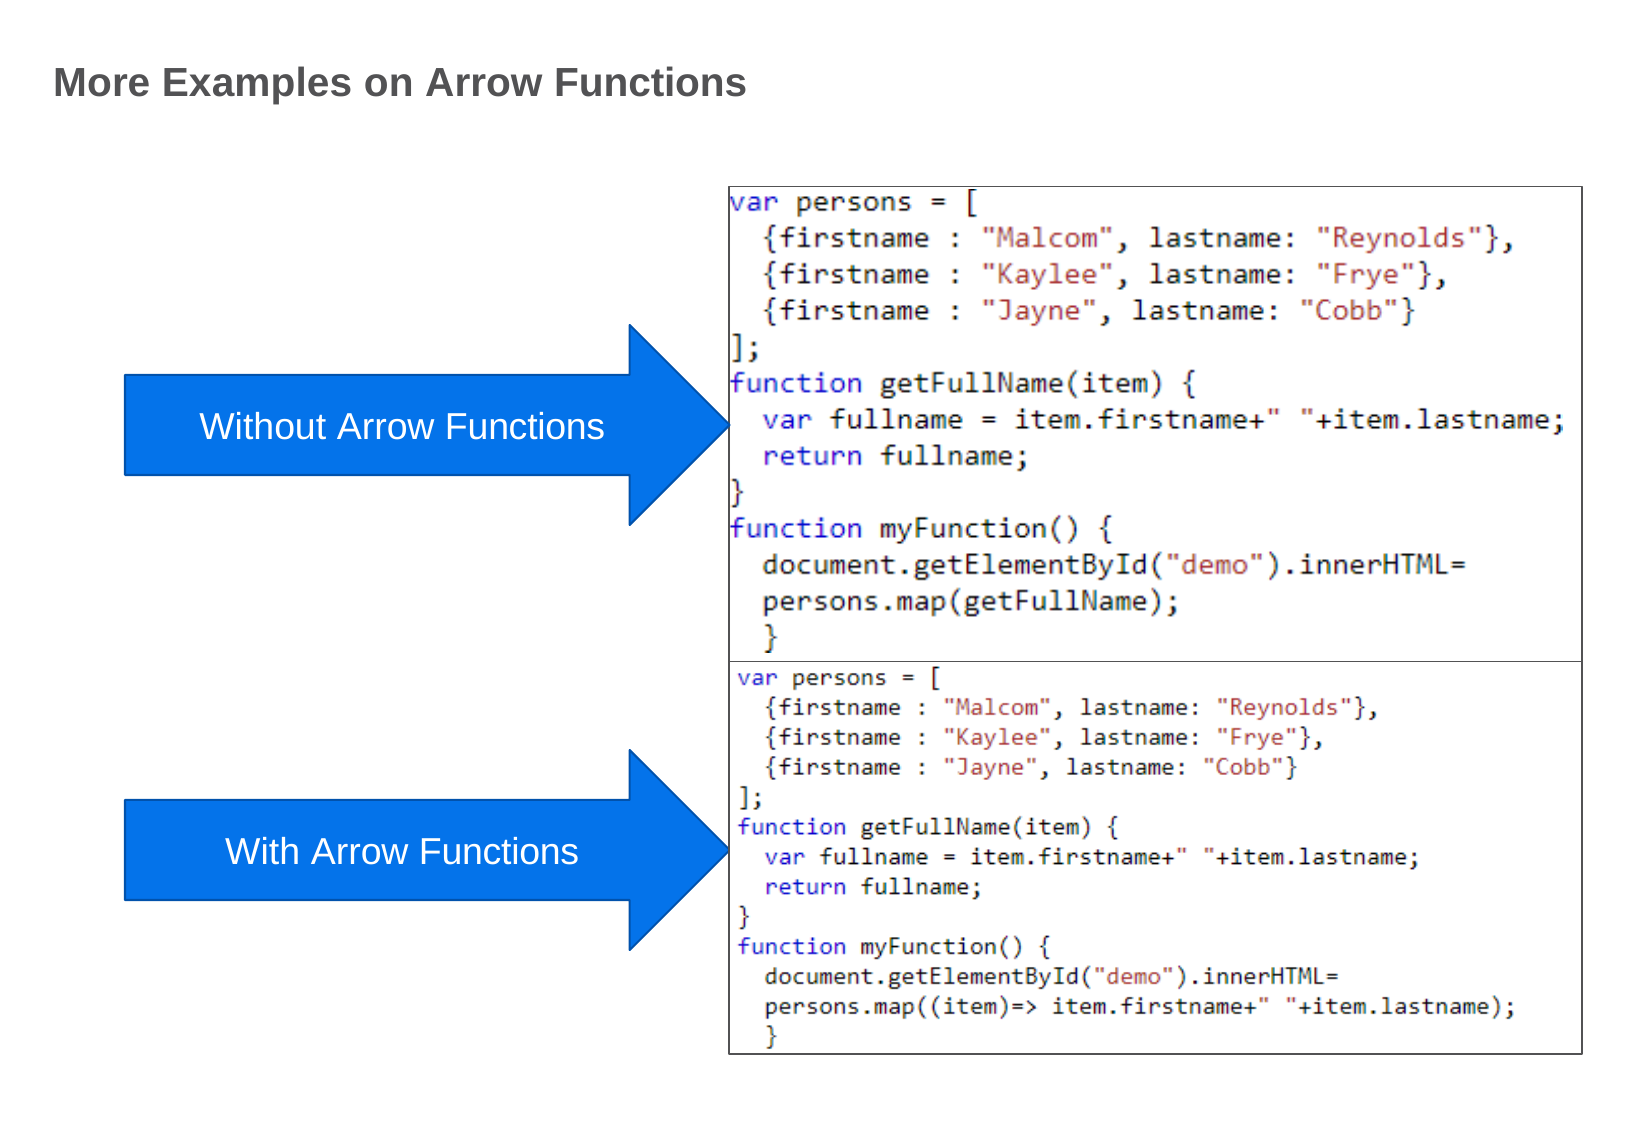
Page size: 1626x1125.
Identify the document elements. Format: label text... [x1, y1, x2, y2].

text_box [123, 185, 1584, 1056]
title More Examples on Arrow Functions [48, 33, 1154, 244]
